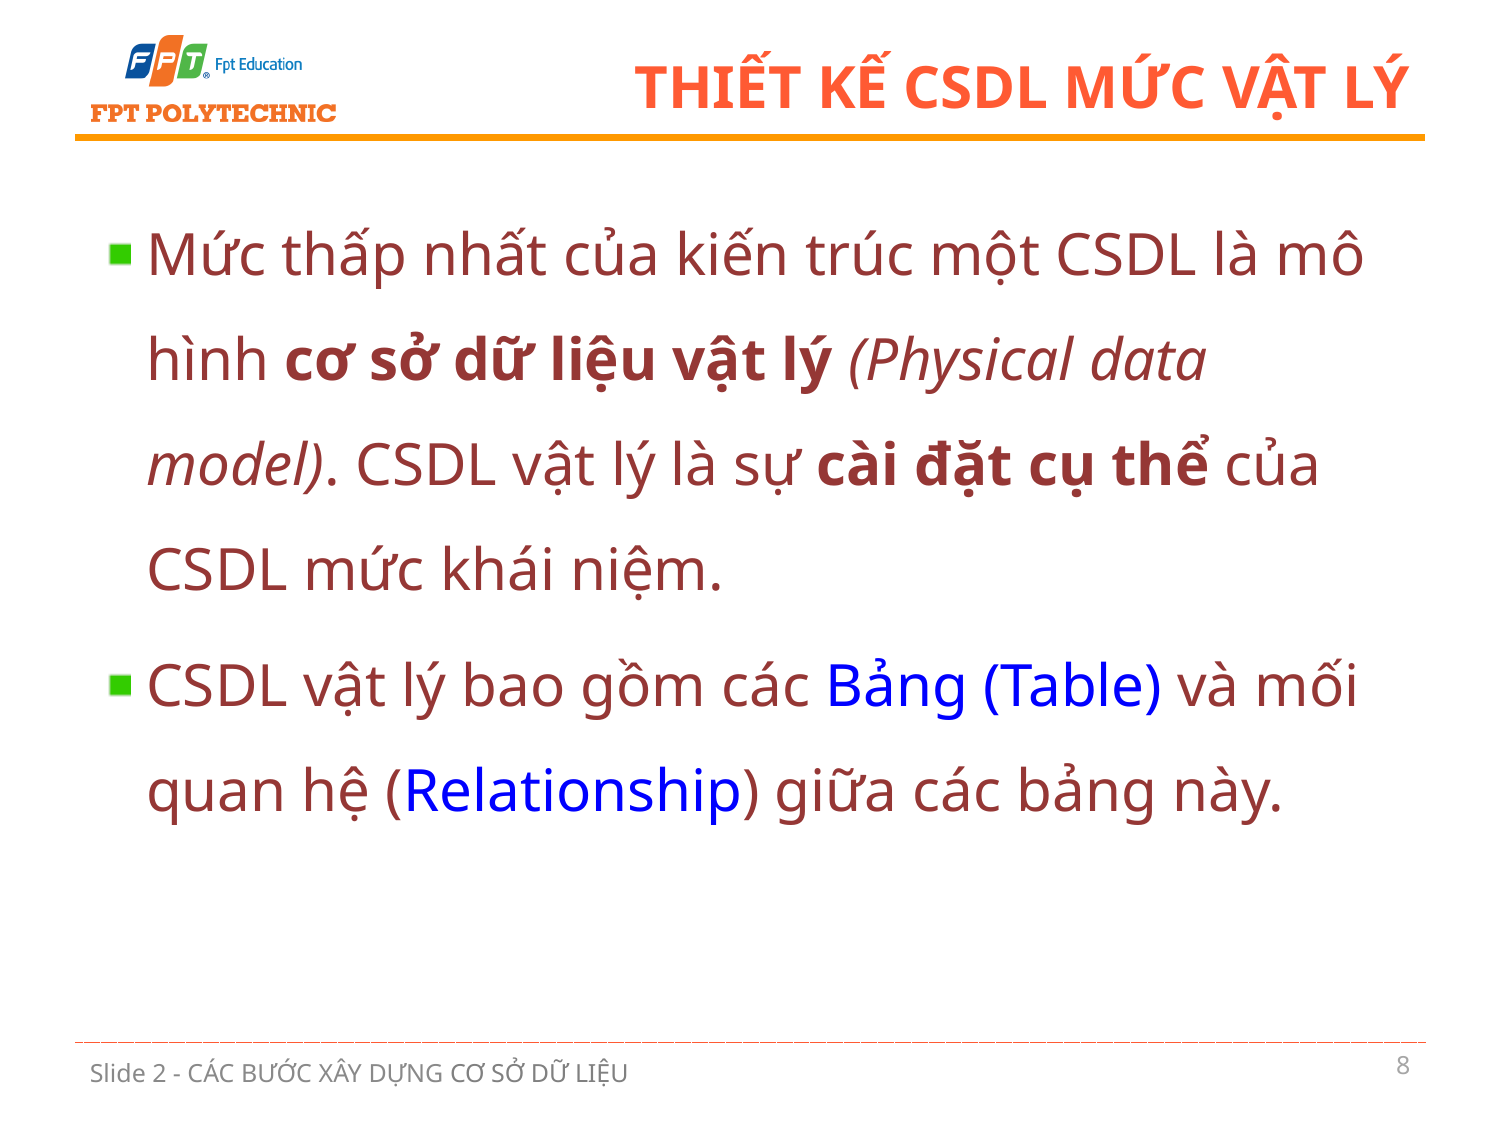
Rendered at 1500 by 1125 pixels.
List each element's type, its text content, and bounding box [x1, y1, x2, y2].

list Mức thấp nhất của kiến trúc một CSDL là mô hình cơ sở dữ liệu vật lý (Physical data model). CSDL vật lý là sự cài đặt cụ thể của CSDL mức khái niệm. CSDL vật lý bao gồm các Bảng (Table) và mối quan hệ (Relationship) giữa các bảng này. [75, 174, 1425, 1038]
picture [91, 35, 338, 122]
slide_number 8 [1074, 1042, 1425, 1103]
picture [90, 662, 131, 704]
title Thiết kế CSDL mức vật lý [337, 45, 1425, 125]
picture [90, 231, 131, 273]
